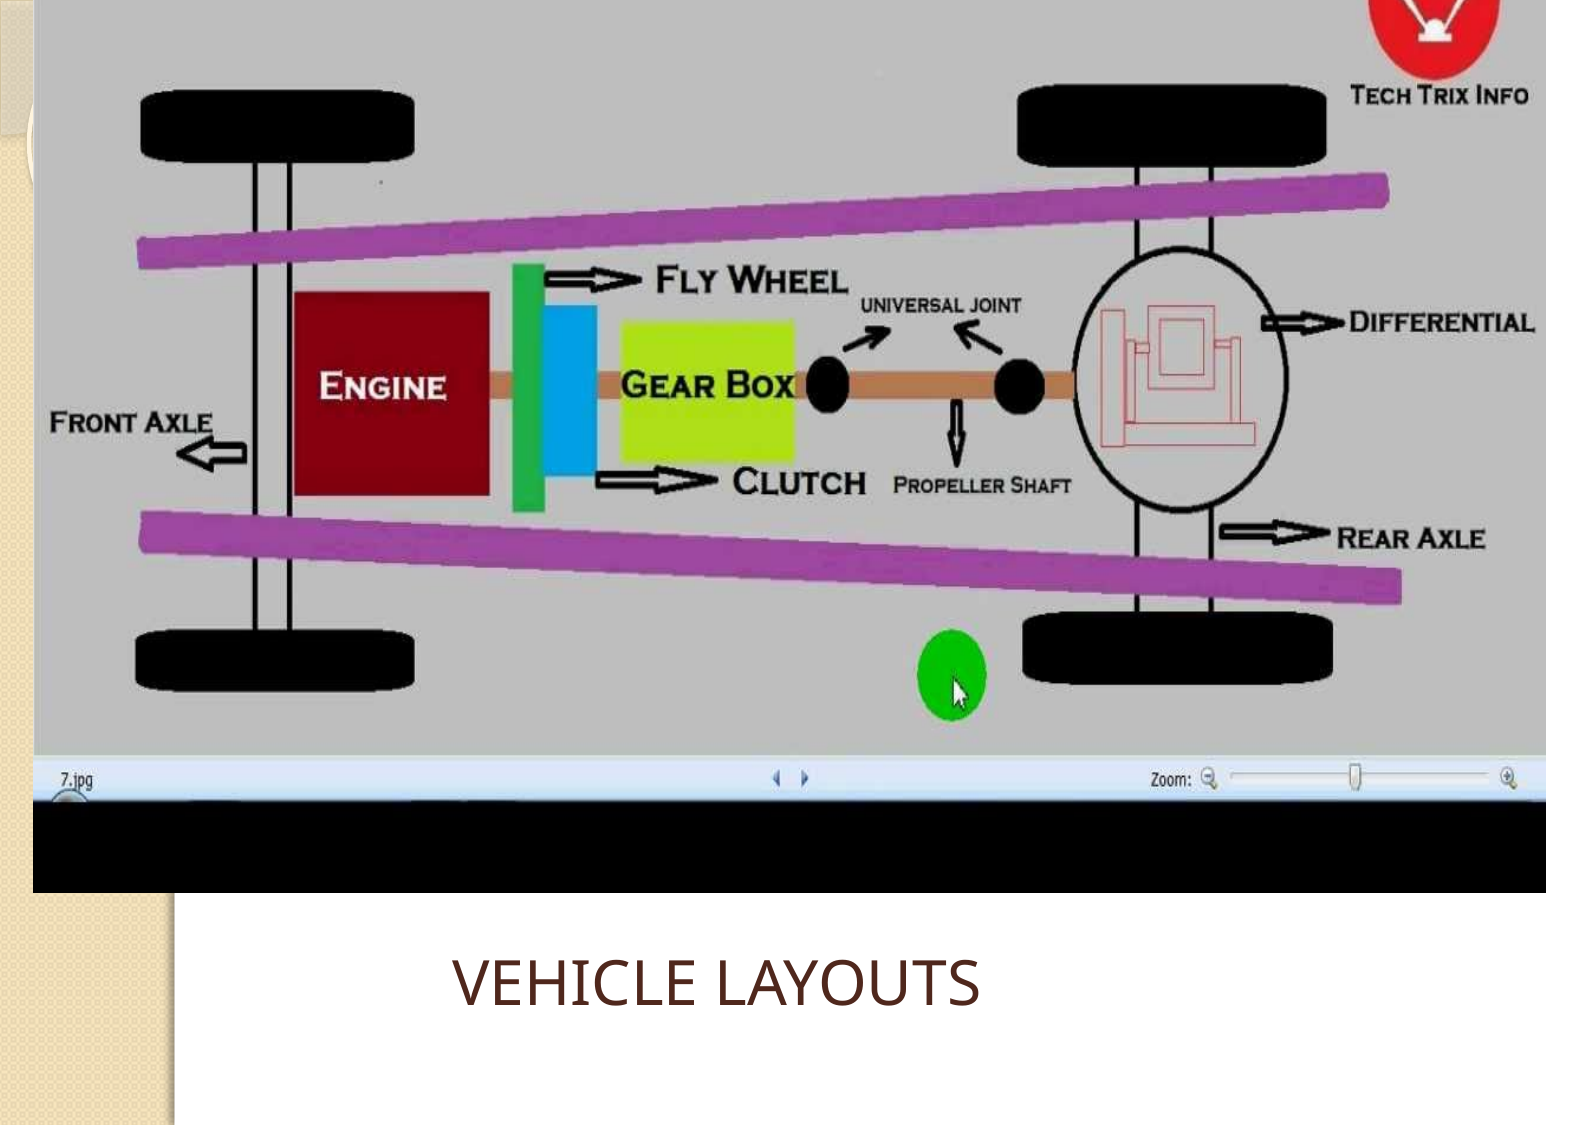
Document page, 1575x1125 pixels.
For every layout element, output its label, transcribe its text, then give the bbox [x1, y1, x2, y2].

picture [32, 0, 1546, 893]
text_box vehicle layouts [437, 837, 1575, 1025]
